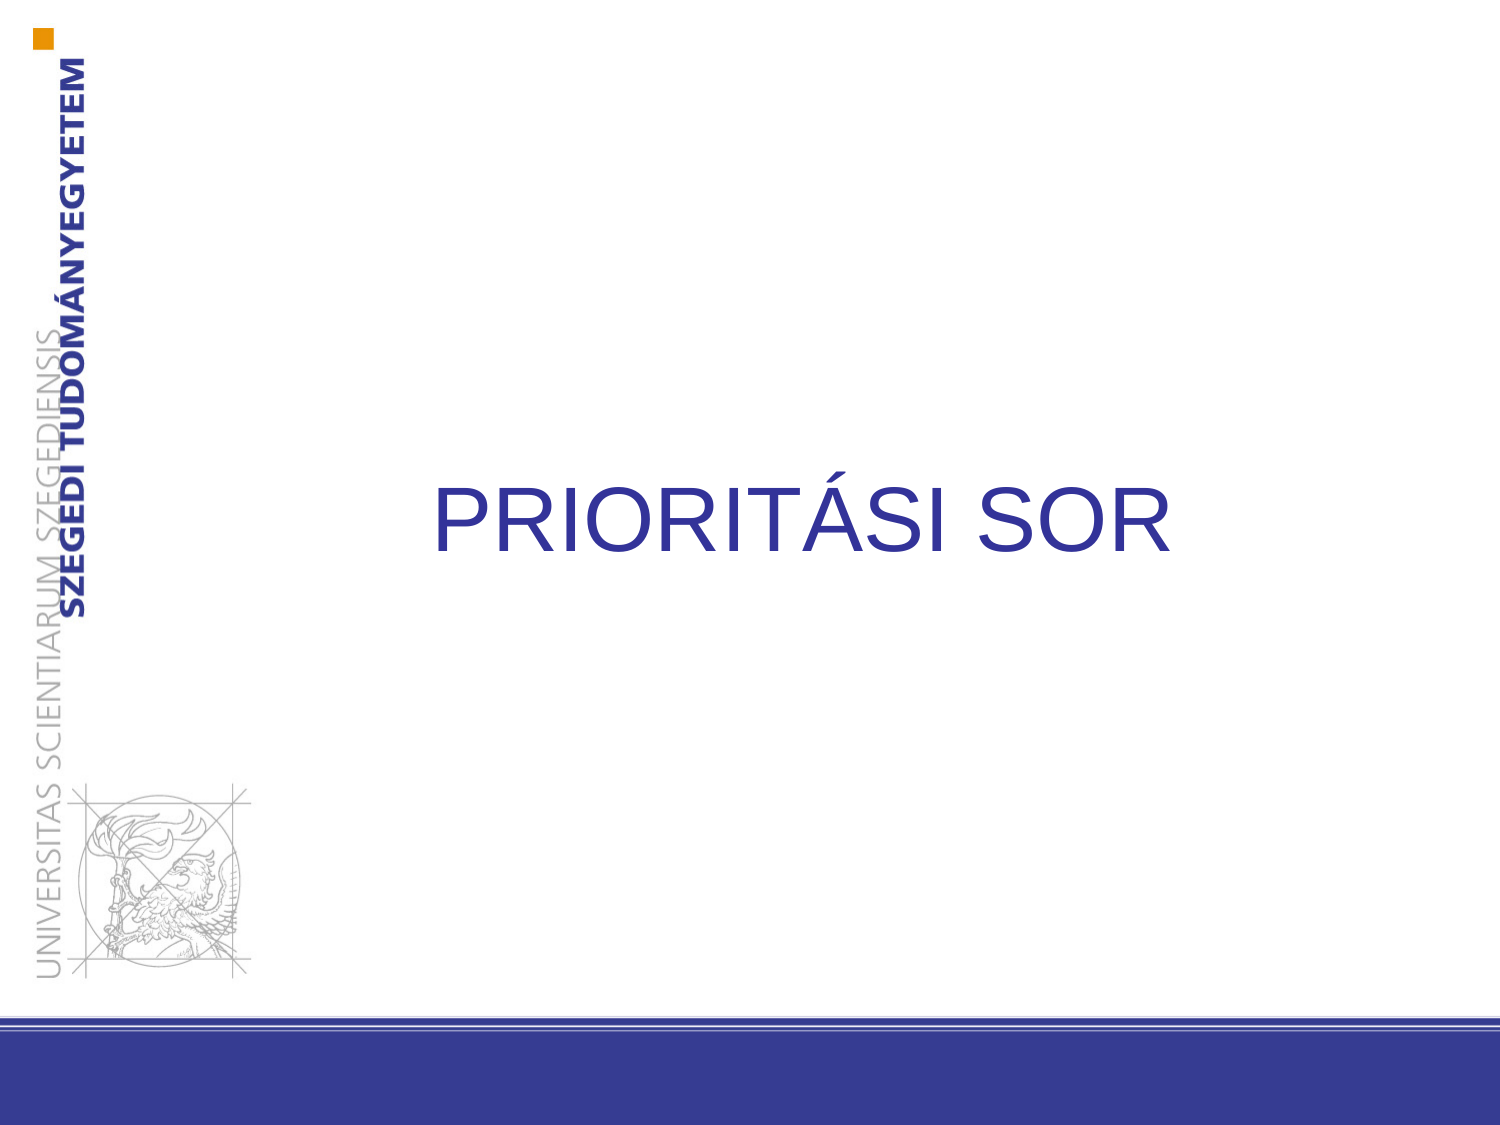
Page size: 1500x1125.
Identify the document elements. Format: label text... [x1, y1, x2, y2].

title Prioritási Sor [206, 420, 1426, 609]
picture [0, 0, 1500, 1125]
